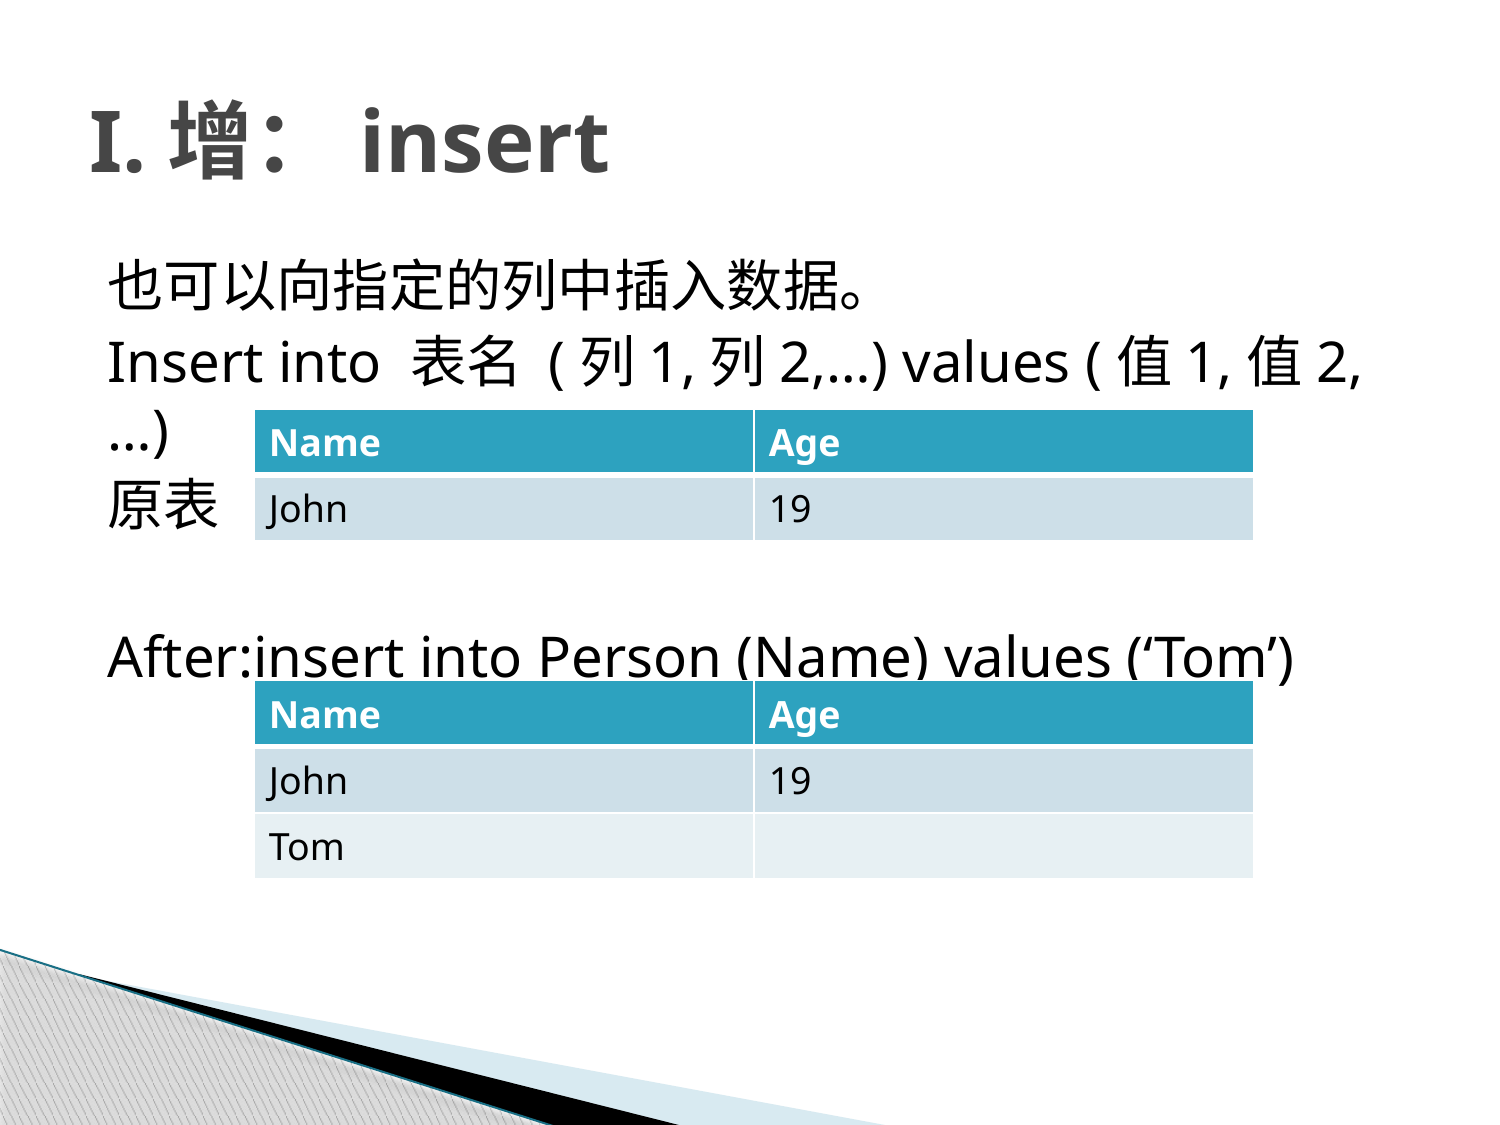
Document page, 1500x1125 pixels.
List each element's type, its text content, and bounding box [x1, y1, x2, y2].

table_cell John [255, 749, 753, 812]
table_header Name [255, 681, 753, 744]
list 也可以向指定的列中插入数据。 Insert into 表名 (列1,列2,…) values (值1,值2,…) 原表 After:insert into Person (Name) values (‘Tom’) [75, 243, 1425, 986]
title I.增：insert [75, 45, 1425, 233]
table_header Name [255, 410, 753, 472]
table_cell 19 [755, 478, 1253, 540]
table_cell Tom [255, 814, 753, 878]
table_cell [755, 814, 1253, 878]
table_header Age [755, 681, 1253, 744]
table_cell 19 [755, 749, 1253, 812]
table_cell John [255, 478, 753, 540]
table_header Age [755, 410, 1253, 472]
